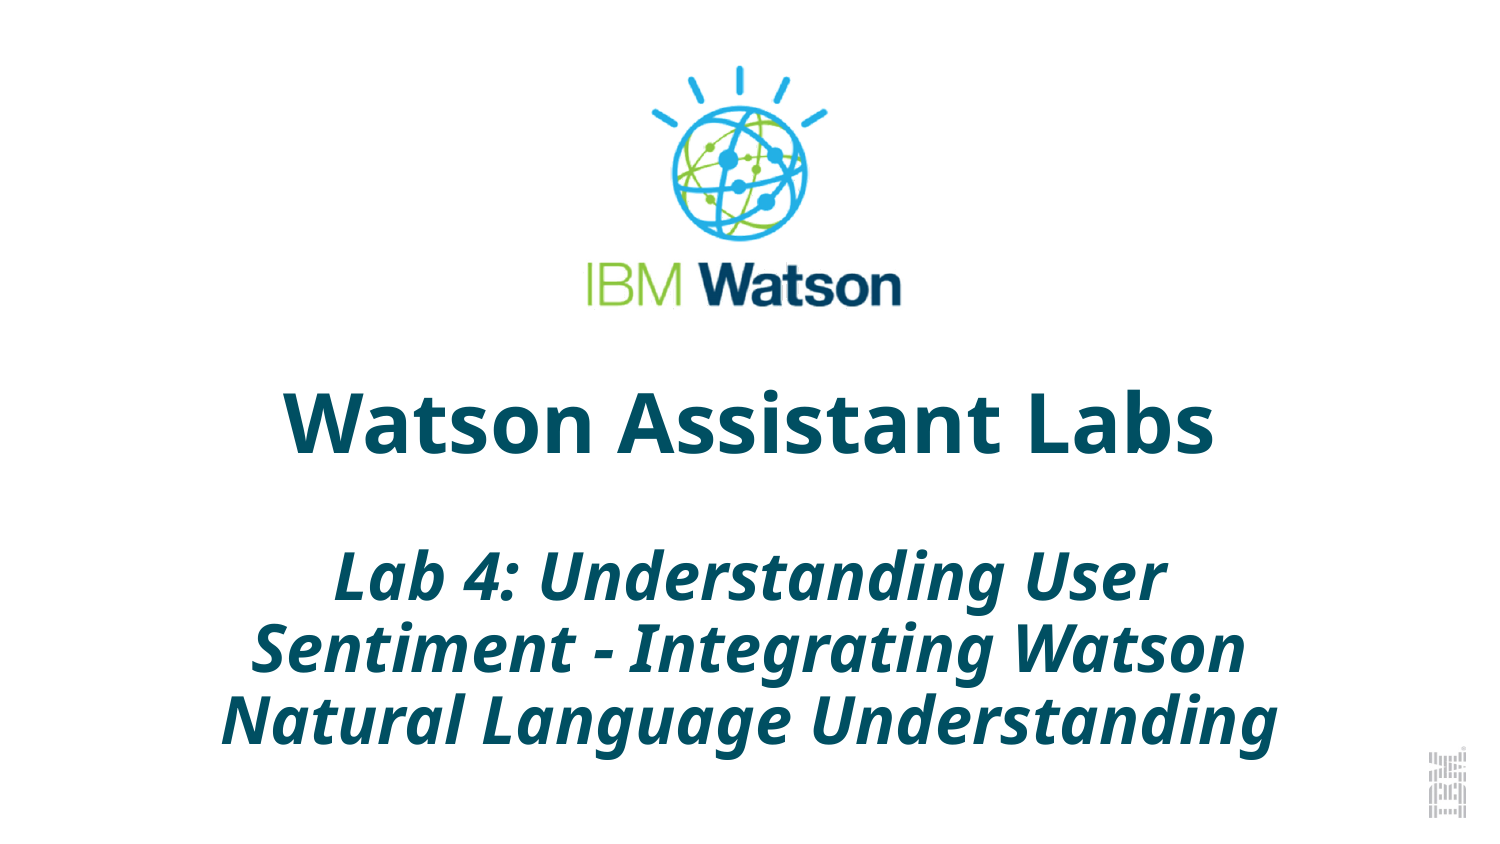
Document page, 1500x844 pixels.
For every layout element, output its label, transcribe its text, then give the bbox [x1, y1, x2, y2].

picture [1429, 746, 1466, 818]
picture [546, 57, 942, 395]
text_box Watson Assistant Labs Lab 4: Understanding User Sentiment - Integrating Watson Natural Language Understanding [191, 381, 1309, 759]
